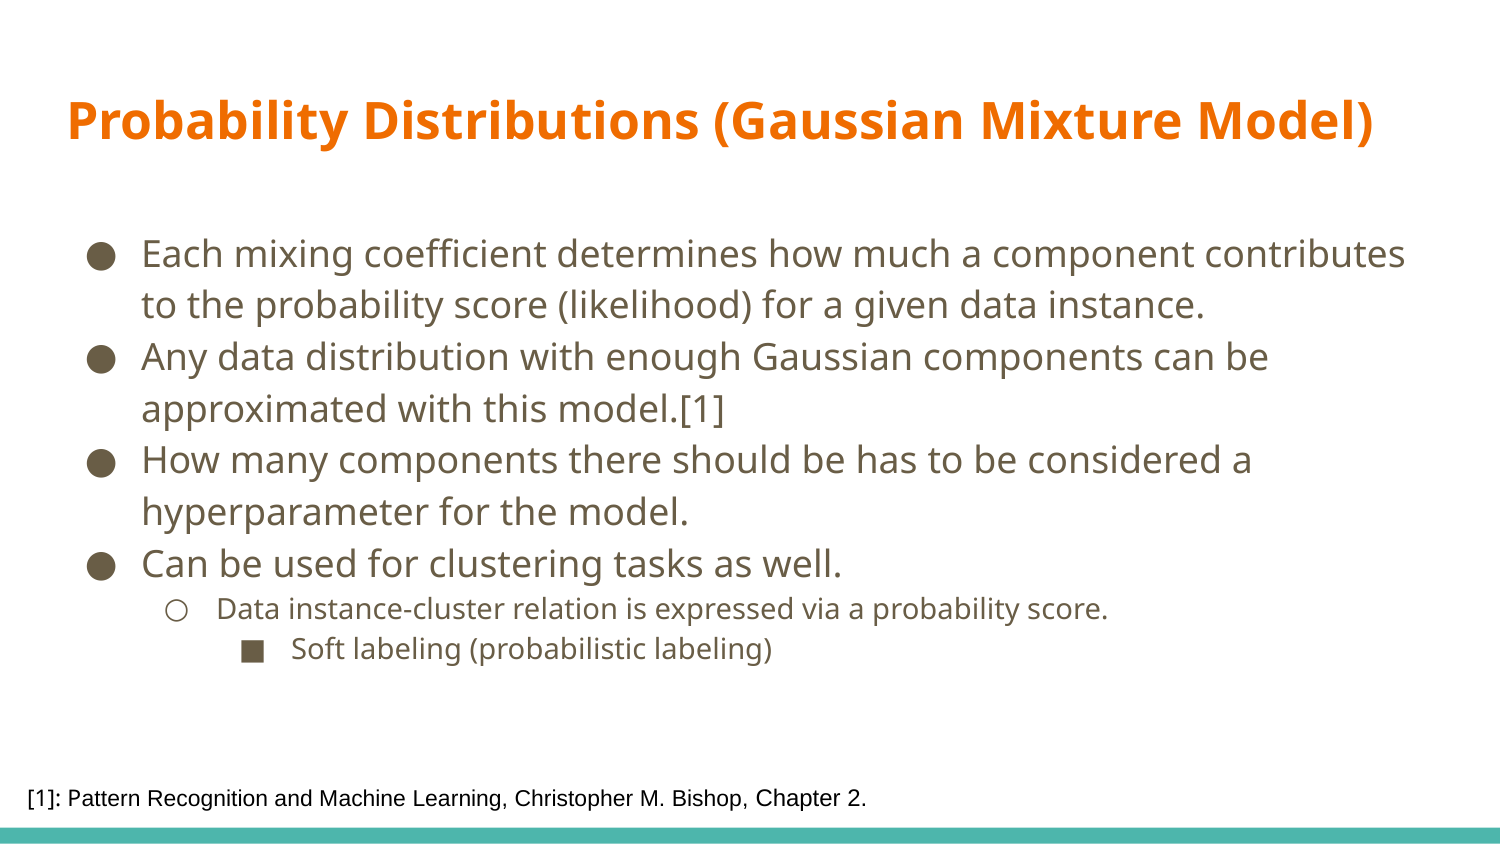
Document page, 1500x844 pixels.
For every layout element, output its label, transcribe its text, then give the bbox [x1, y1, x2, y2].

list Each mixing coefficient determines how much a component contributes to the probability score (likelihood) for a given data instance. Any data distribution with enough Gaussian components can be approximated with this model.[1] How many components there should be has to be considered a hyperparameter for the model. Can be used for clustering tasks as well. Data instance-cluster relation is expressed via a probability score. Soft labeling (probabilistic labeling) [51, 207, 1449, 750]
text_box [1]: Pattern Recognition and Machine Learning, Christopher M. Bishop, Chapter 2. [12, 768, 1365, 826]
title Probability Distributions (Gaussian Mixture Model) [51, 72, 1449, 189]
